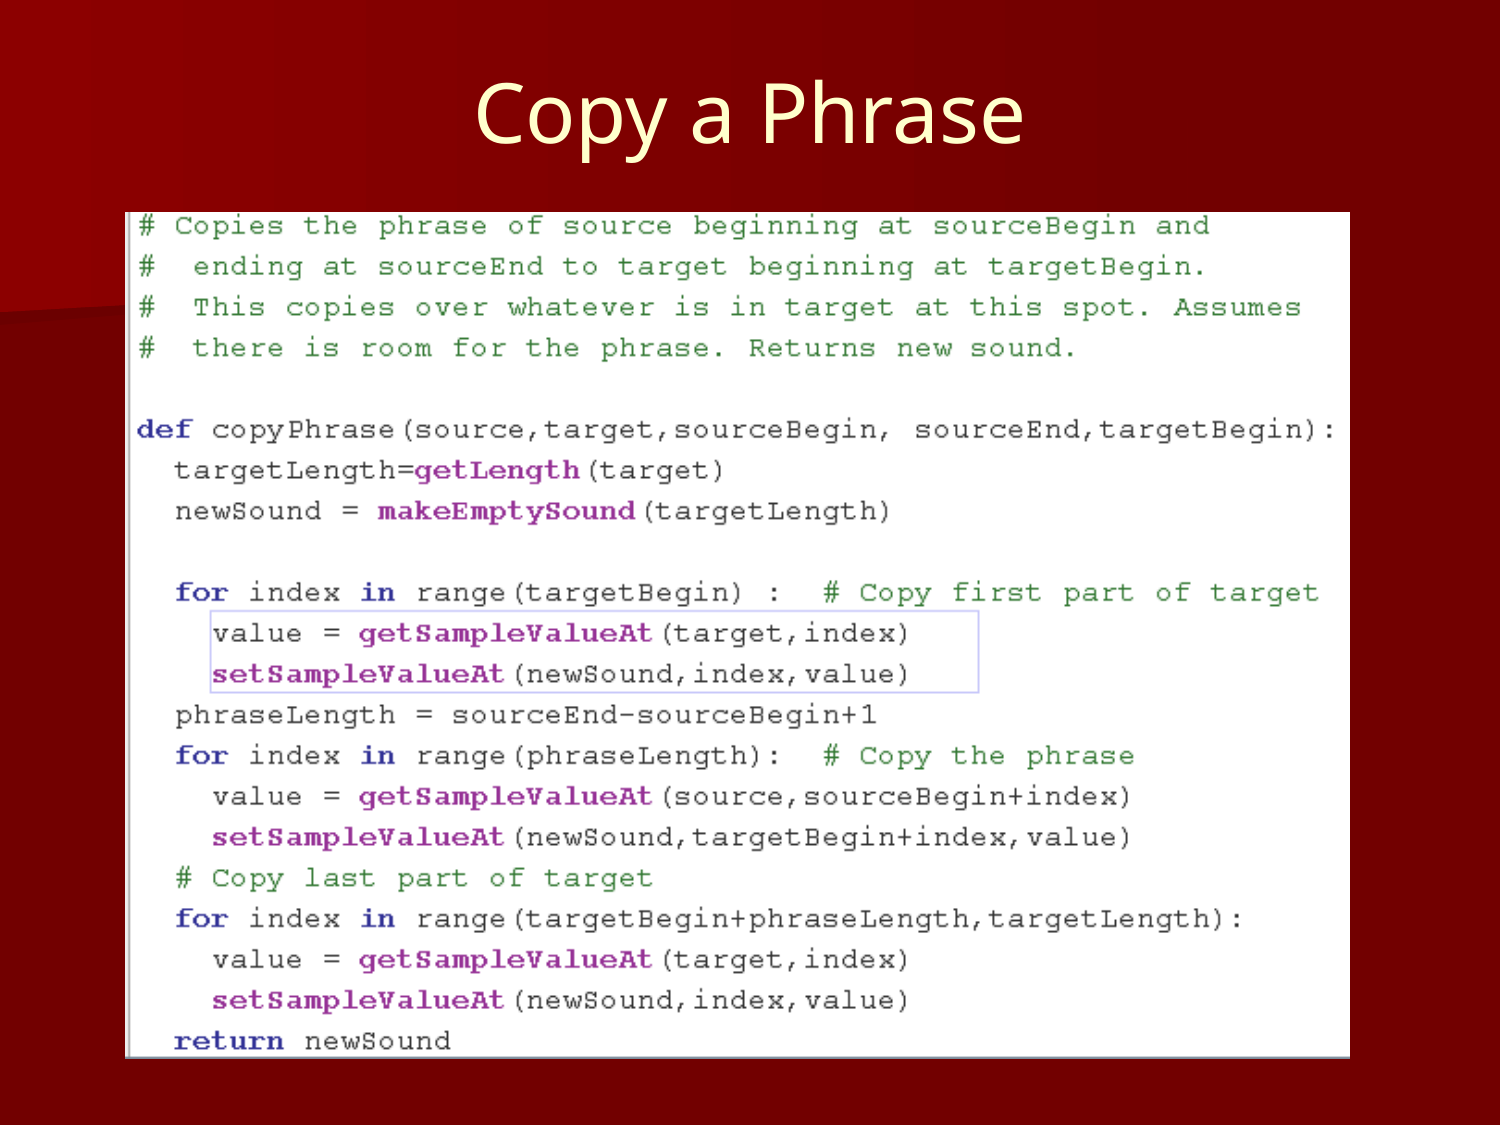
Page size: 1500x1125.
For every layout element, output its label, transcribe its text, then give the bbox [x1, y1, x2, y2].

title Copy a Phrase [74, 44, 1426, 176]
picture [124, 212, 1351, 1059]
